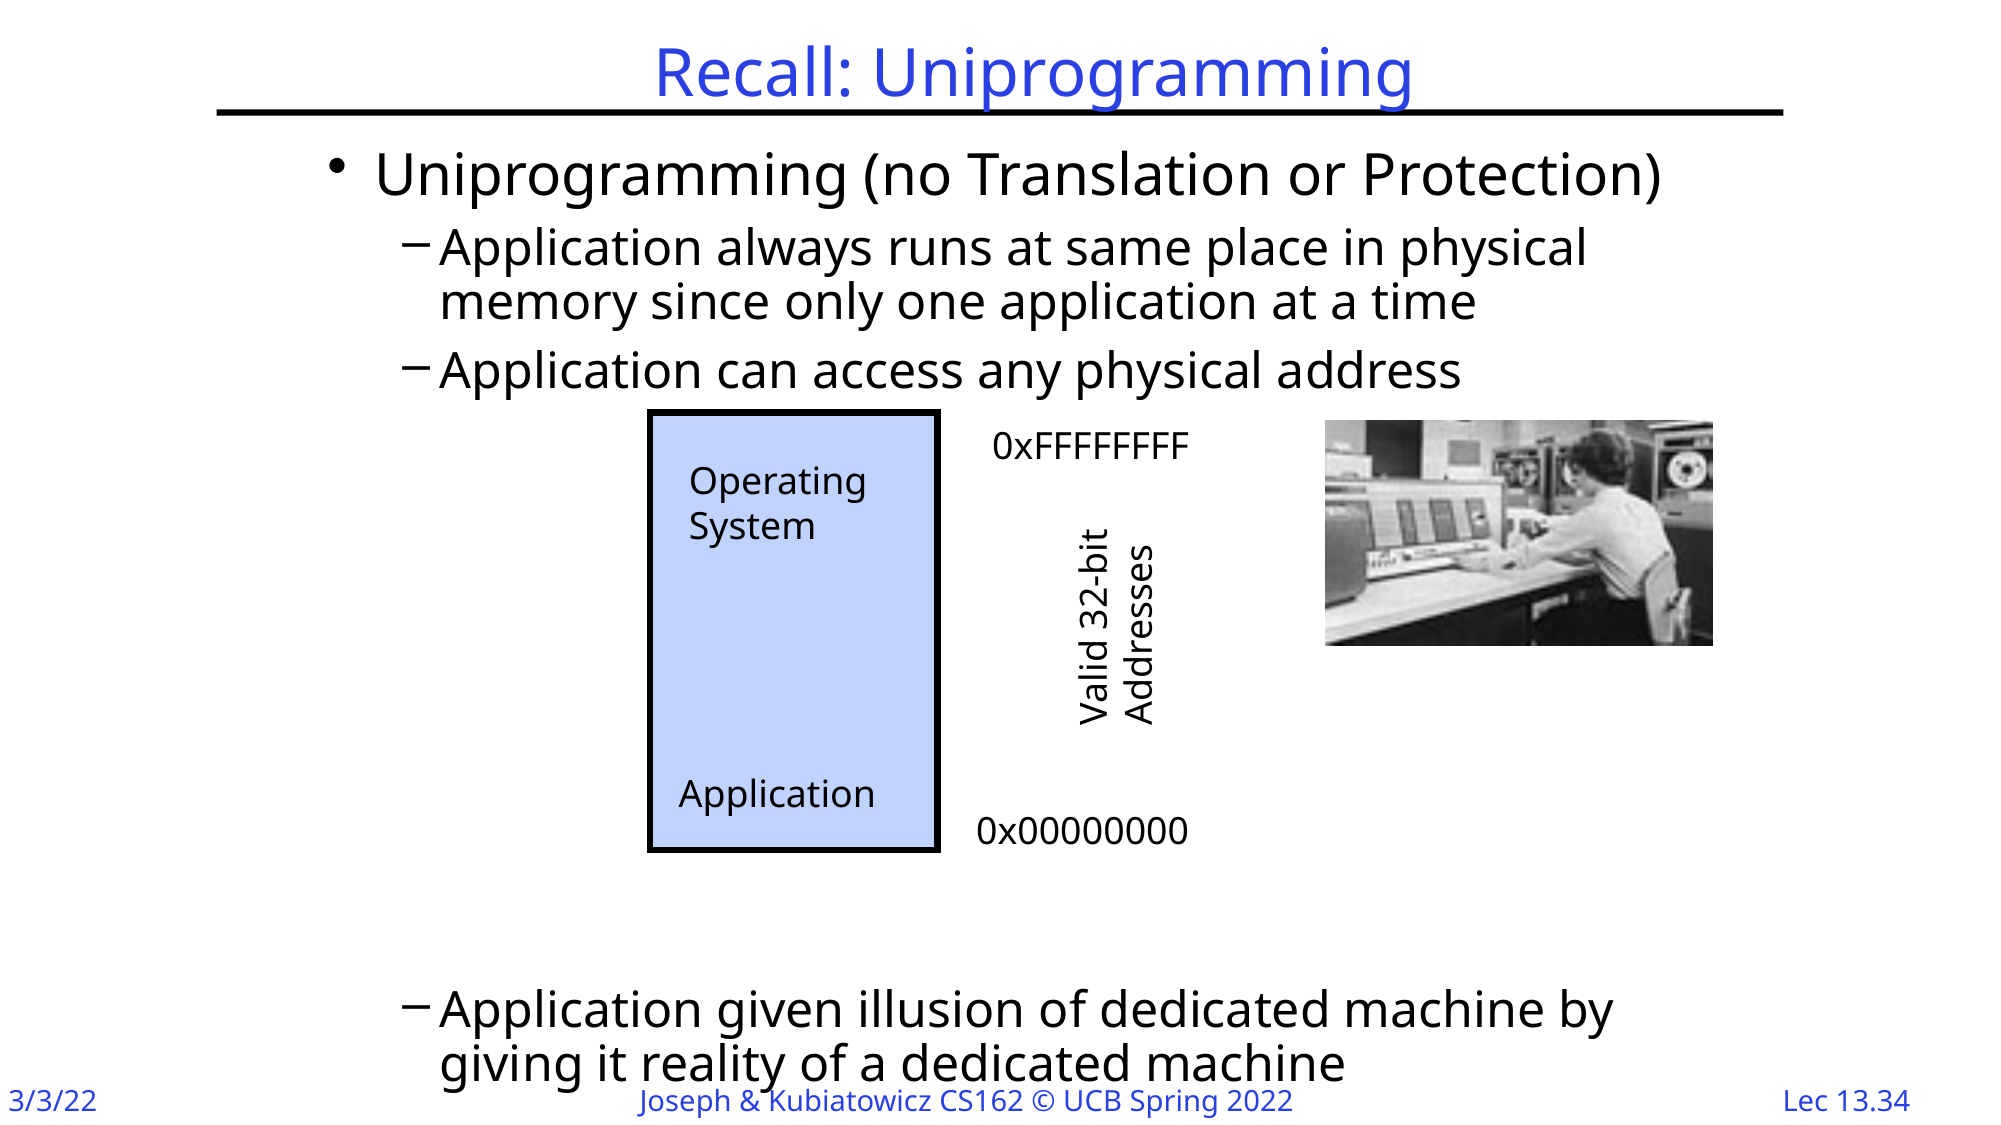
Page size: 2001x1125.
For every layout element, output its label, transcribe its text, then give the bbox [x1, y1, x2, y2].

list Uniprogramming (no Translation or Protection) Application always runs at same place in physical memory since only one application at a time Application can access any physical address Application given illusion of dedicated machine by giving it reality of a dedicated machine [312, 137, 1713, 1063]
title Recall: Uniprogramming [597, 31, 1473, 119]
picture [1325, 420, 1713, 646]
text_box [649, 412, 1219, 861]
